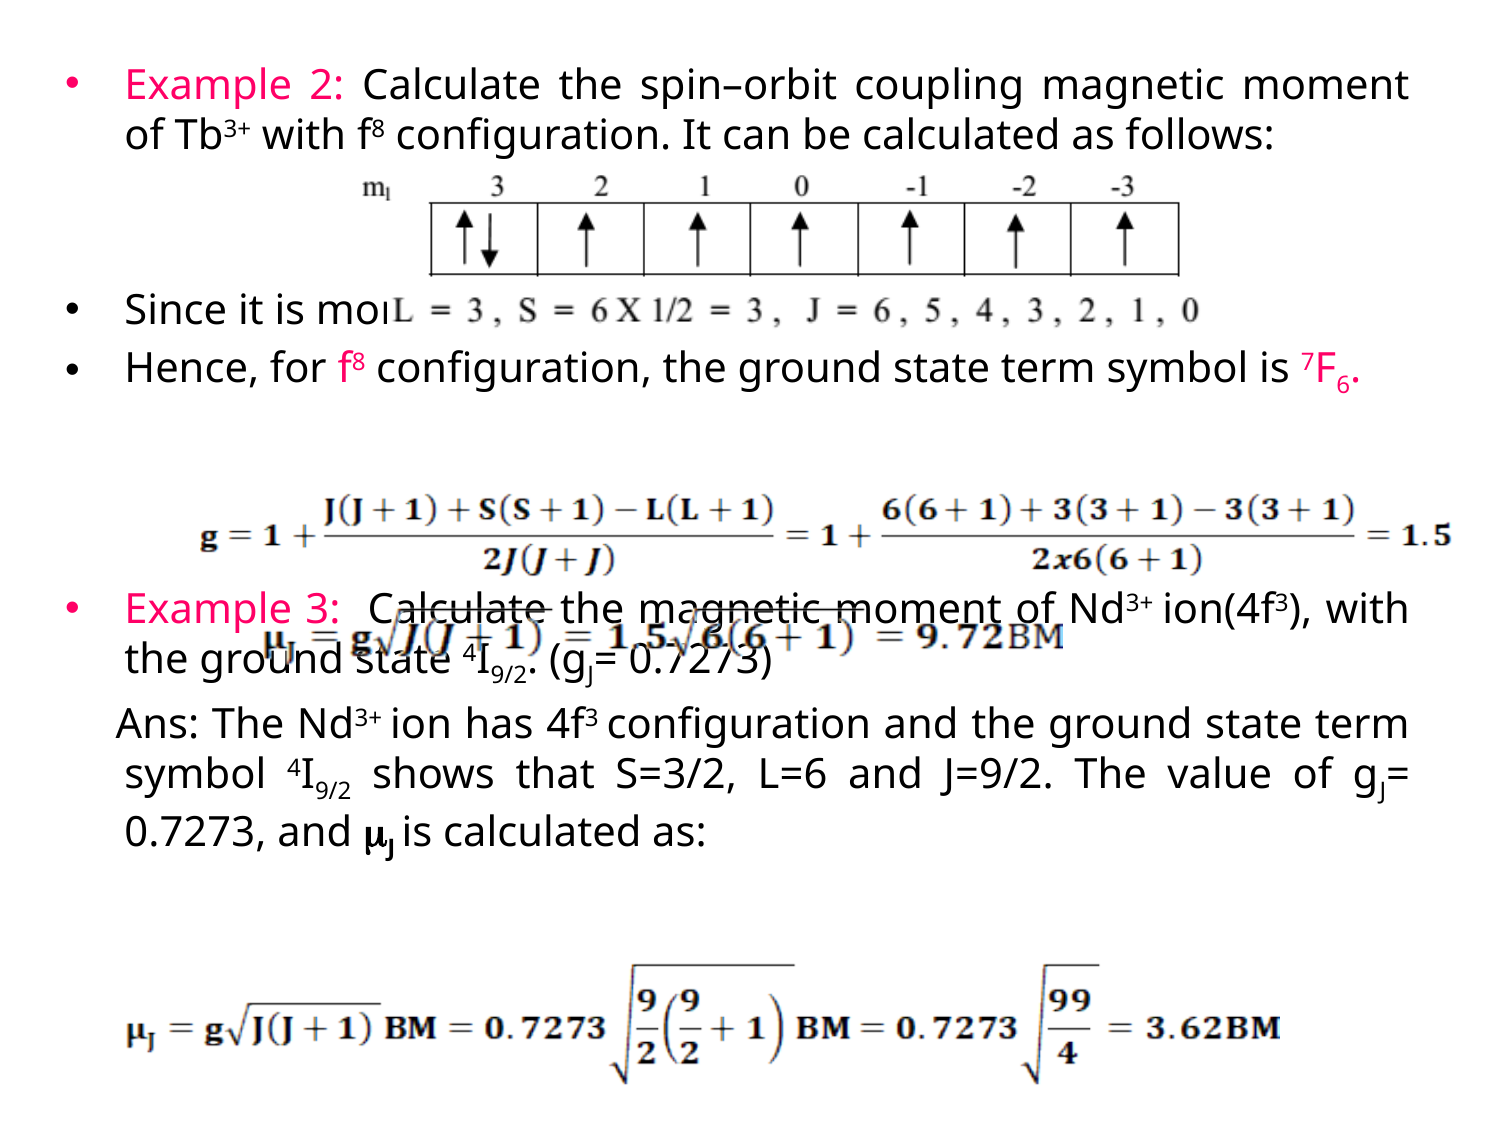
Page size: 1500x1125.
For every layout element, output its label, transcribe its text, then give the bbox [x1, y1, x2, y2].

picture [262, 599, 1064, 676]
picture [362, 174, 1187, 280]
picture [124, 962, 1281, 1093]
picture [387, 287, 1202, 333]
picture [199, 462, 1454, 583]
list Example 2: Calculate the spin–orbit coupling magnetic moment of Tb3+ with f8 configuration. It can be calculated as follows: Since it is more than half filled, the value of J=L+S= 6. Hence, for f8 configuration, the ground state term symbol is 7F6. Example 3: Calculate the magnetic moment of Nd3+ ion(4f3), with the ground state 4I9/2. (gJ= 0.7273) Ans: The Nd3+ ion has 4f3 configuration and the ground state term symbol 4I9/2 shows that S=3/2, L=6 and J=9/2. The value of gJ= 0.7273, and J is calculated as: [50, 50, 1425, 1088]
